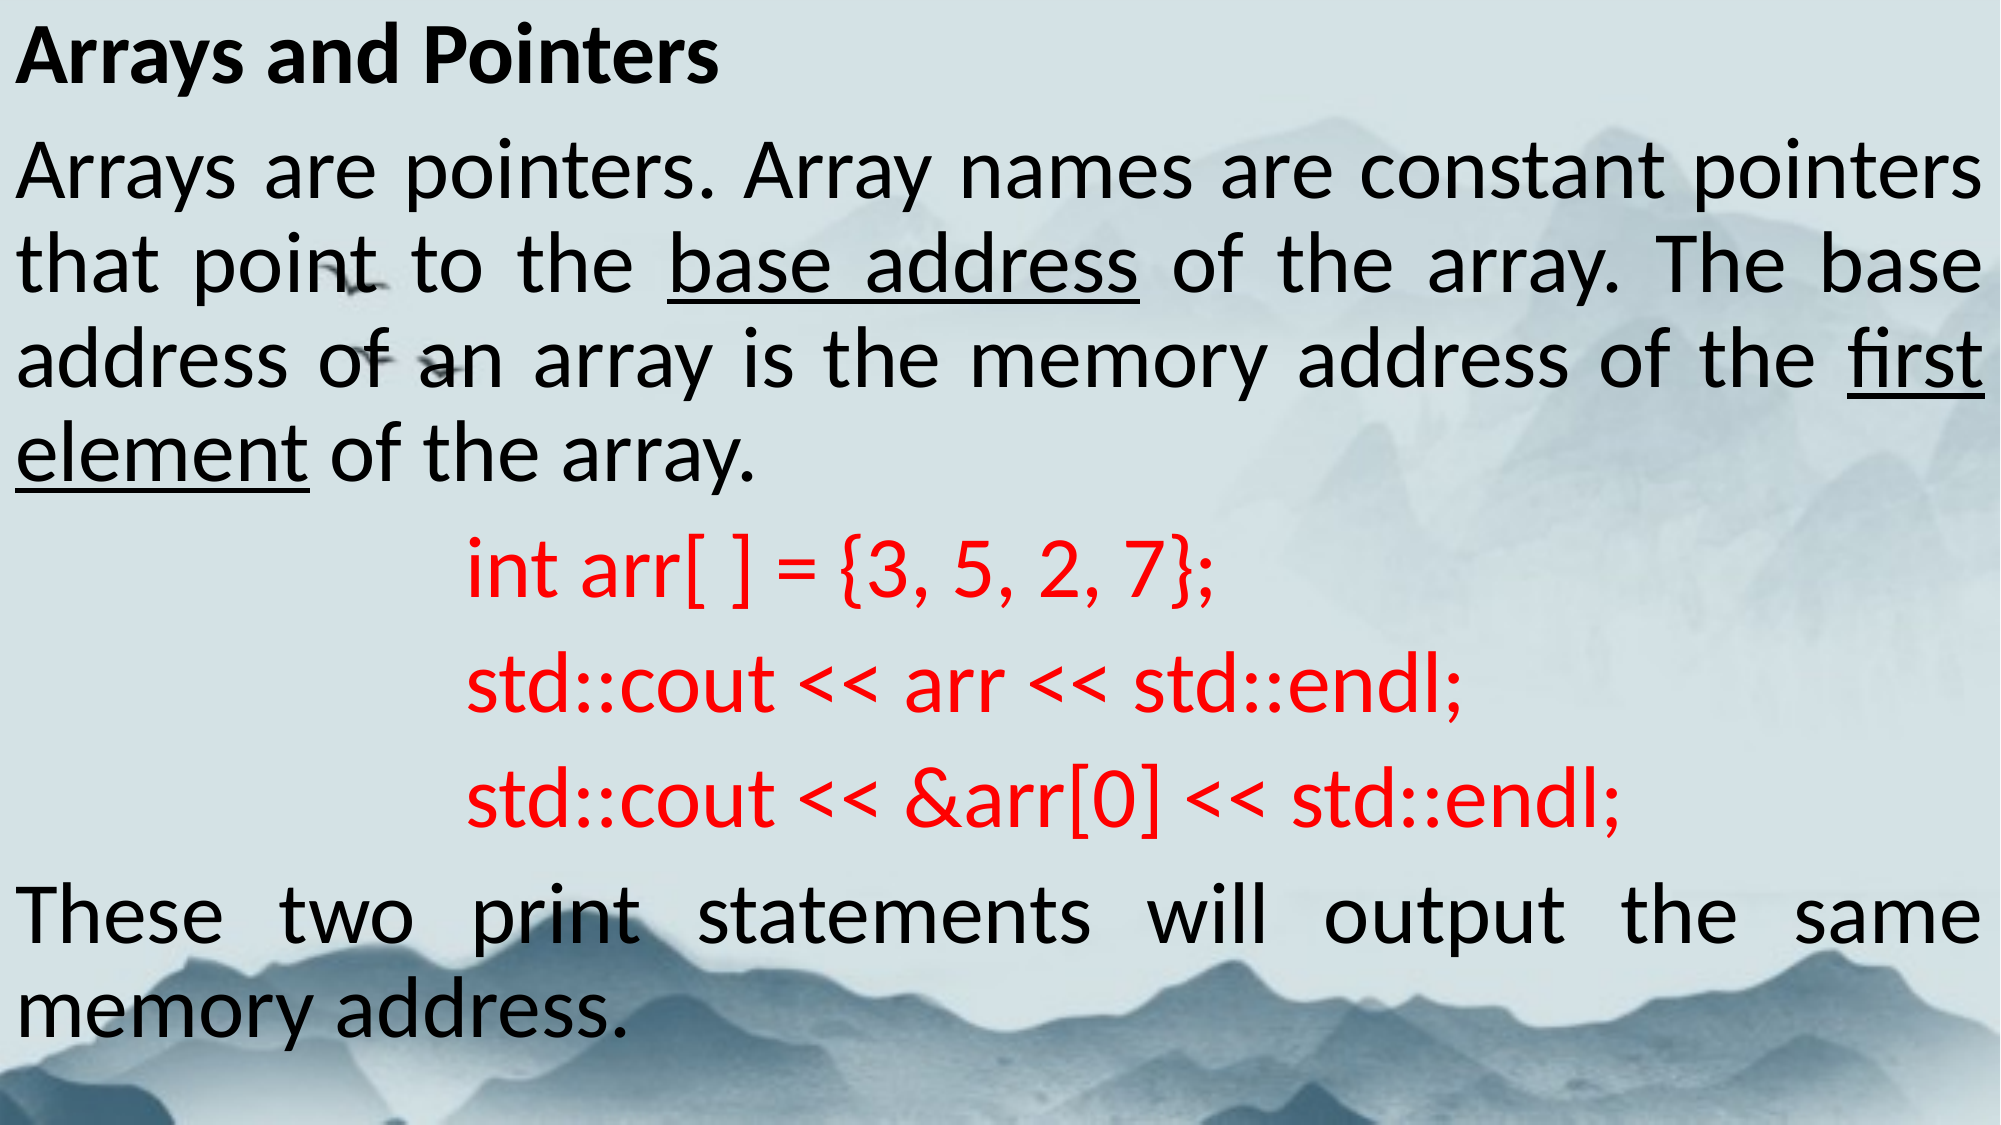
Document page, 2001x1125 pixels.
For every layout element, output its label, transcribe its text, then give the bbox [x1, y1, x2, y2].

list Arrays and Pointers Arrays are pointers. Array names are constant pointers that point to the base address of the array. The base address of an array is the memory address of the first element of the array. int arr[ ] = {3, 5, 2, 7}; std::cout << arr << std::endl; std::cout << &arr[0] << std::endl; These two print statements will output the same memory address. [0, 0, 2000, 1125]
